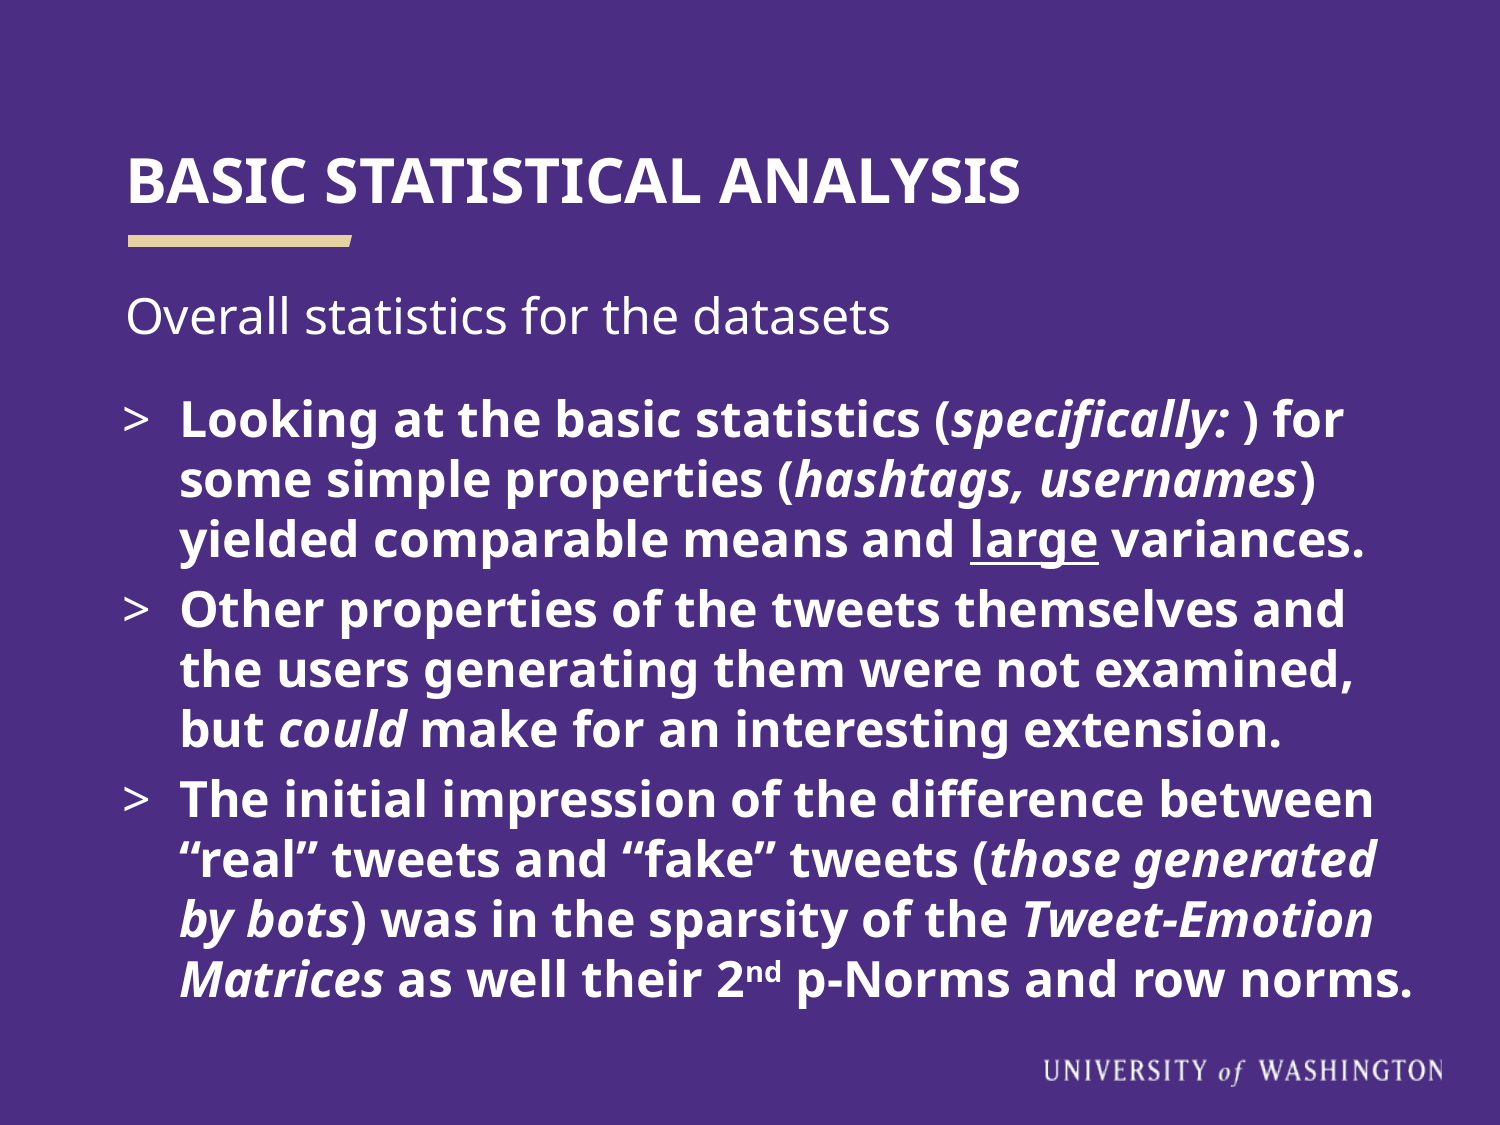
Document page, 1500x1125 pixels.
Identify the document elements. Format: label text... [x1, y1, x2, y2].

title BASIC STATISTICAL ANALYSIS [110, 59, 1453, 224]
list Overall statistics for the datasets [110, 283, 1453, 352]
picture [128, 235, 352, 247]
